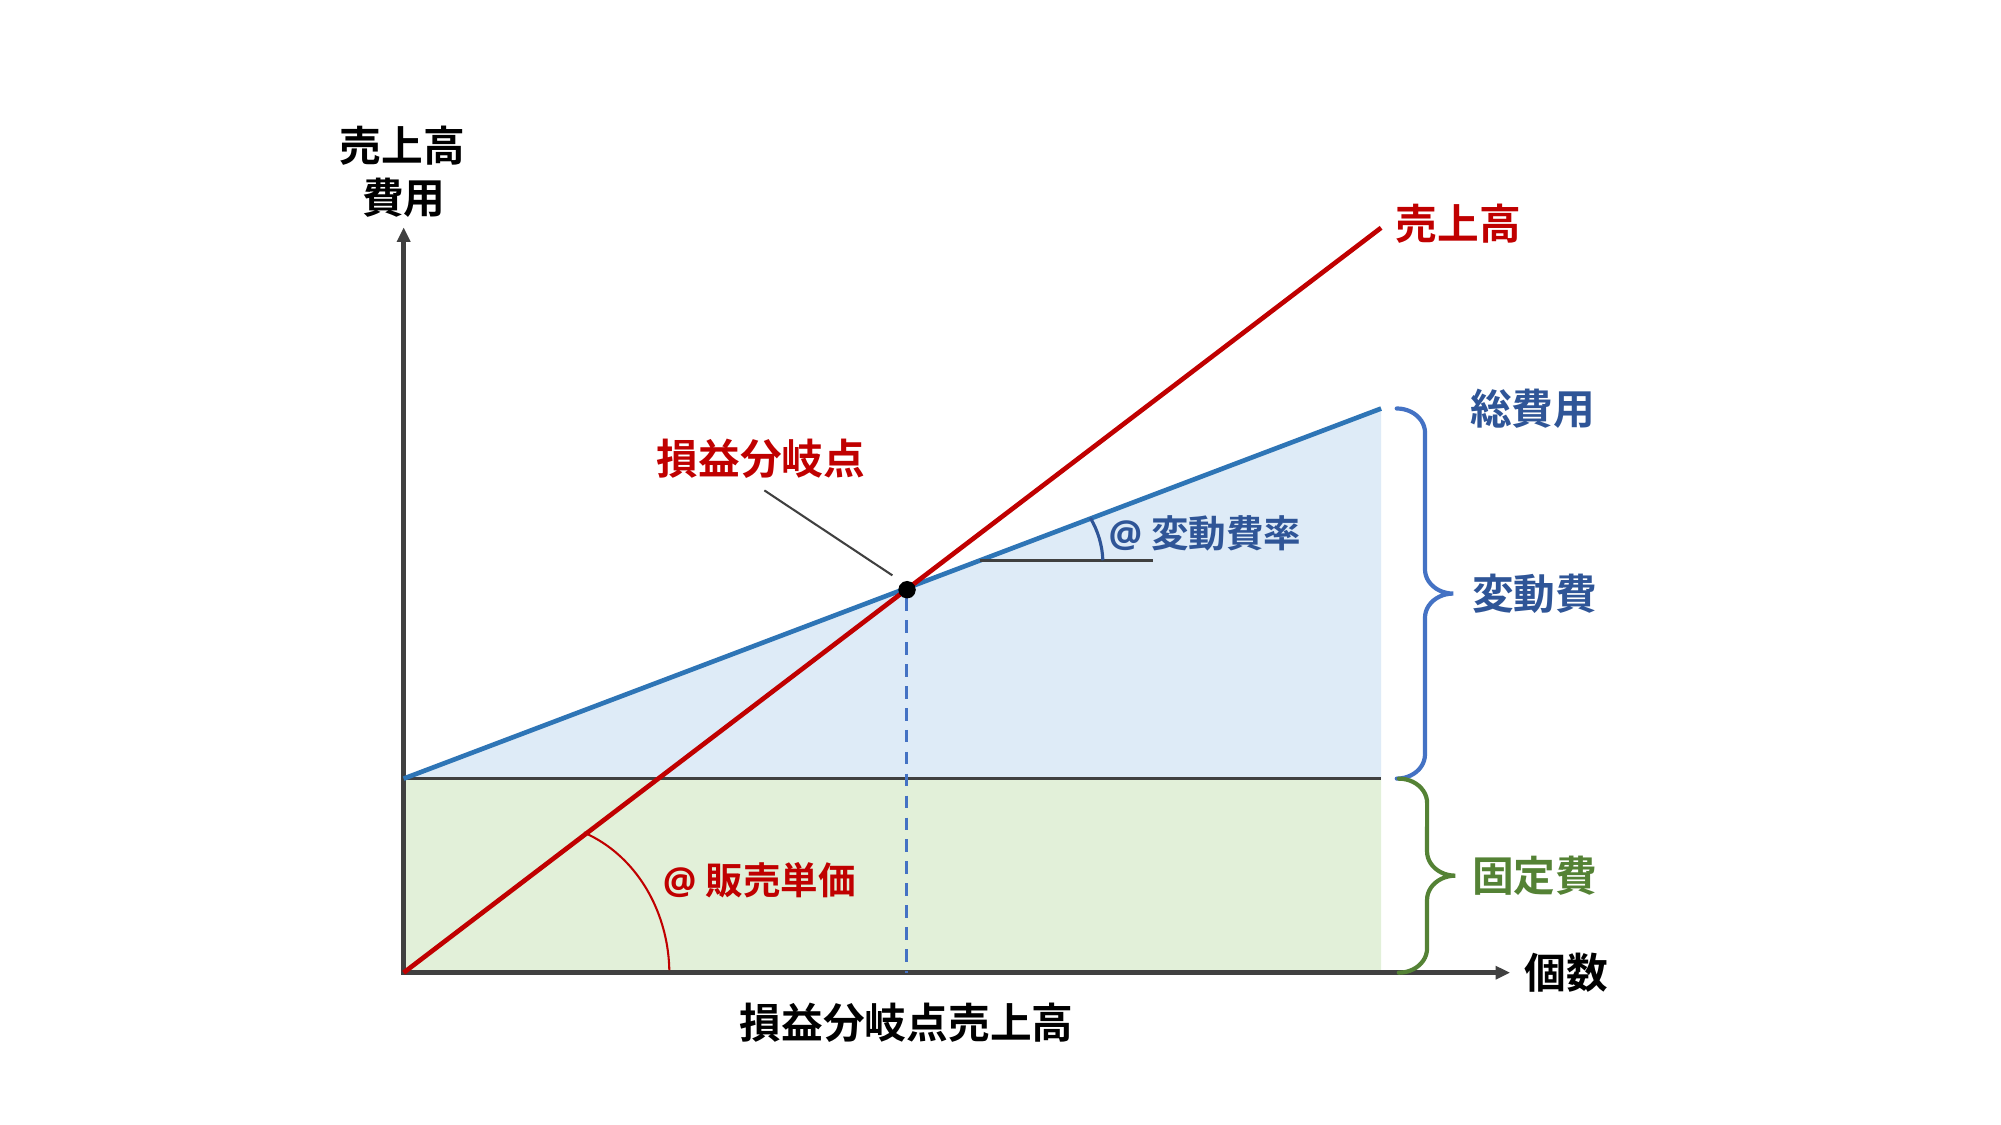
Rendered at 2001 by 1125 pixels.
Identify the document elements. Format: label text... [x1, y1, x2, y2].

text_box 費用 [309, 164, 499, 230]
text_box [403, 227, 1382, 973]
text_box [1398, 778, 1456, 972]
text_box [1396, 407, 1454, 780]
text_box 売上高 [325, 112, 514, 178]
text_box 損益分岐点売上高 [704, 989, 1109, 1055]
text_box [764, 491, 893, 576]
